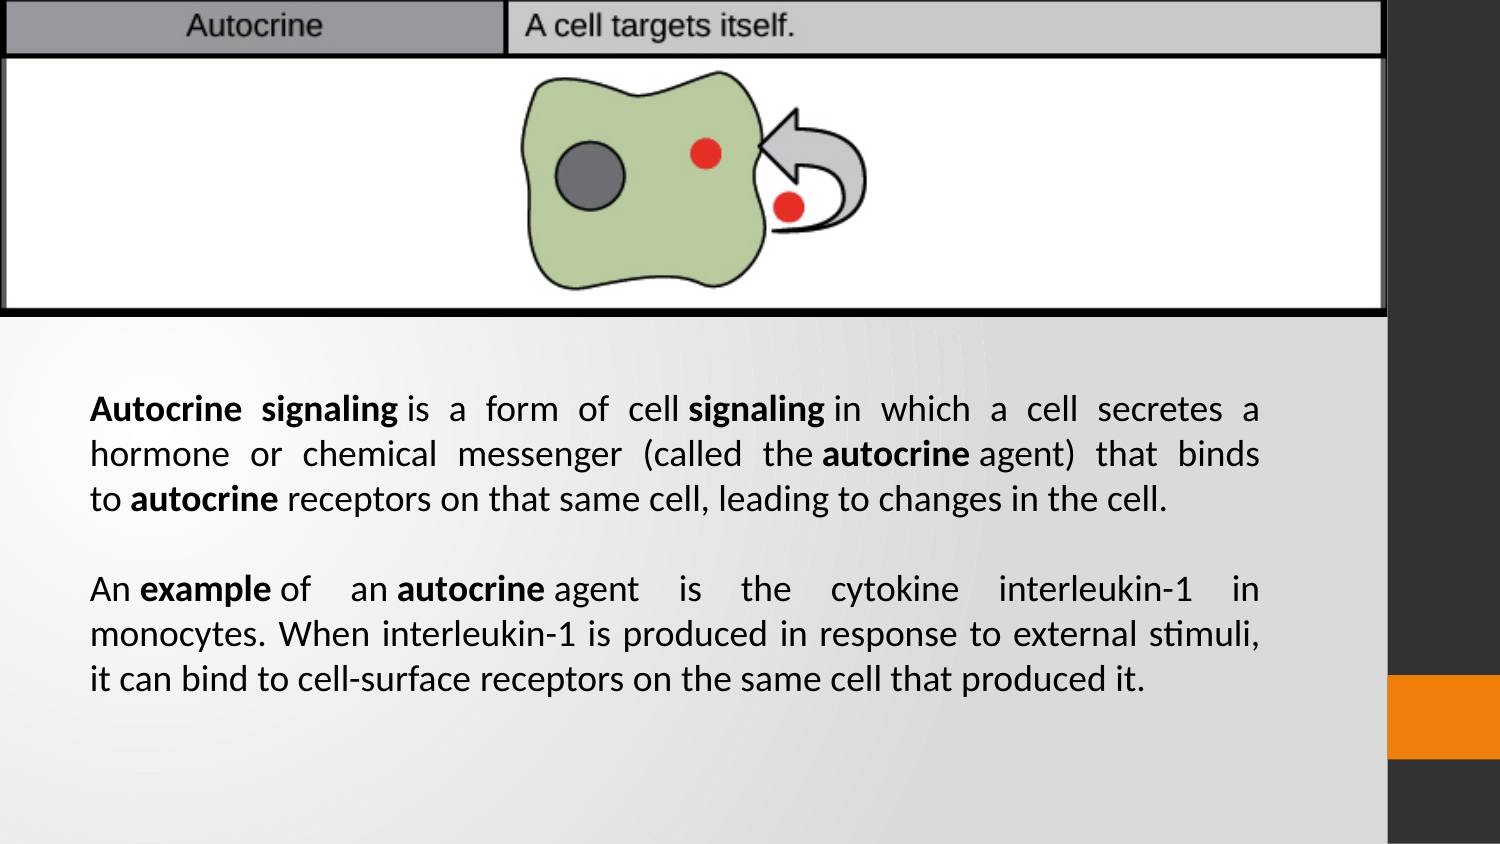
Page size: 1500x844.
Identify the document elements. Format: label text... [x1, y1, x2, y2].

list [0, 0, 1388, 318]
text_box Autocrine signaling is a form of cell signaling in which a cell secretes a hormone or chemical messenger (called the autocrine agent) that binds to autocrine receptors on that same cell, leading to changes in the cell. An example of an autocrine agent is the cytokine interleukin-1 in monocytes. When interleukin-1 is produced in response to external stimuli, it can bind to cell-surface receptors on the same cell that produced it. [74, 376, 1275, 707]
